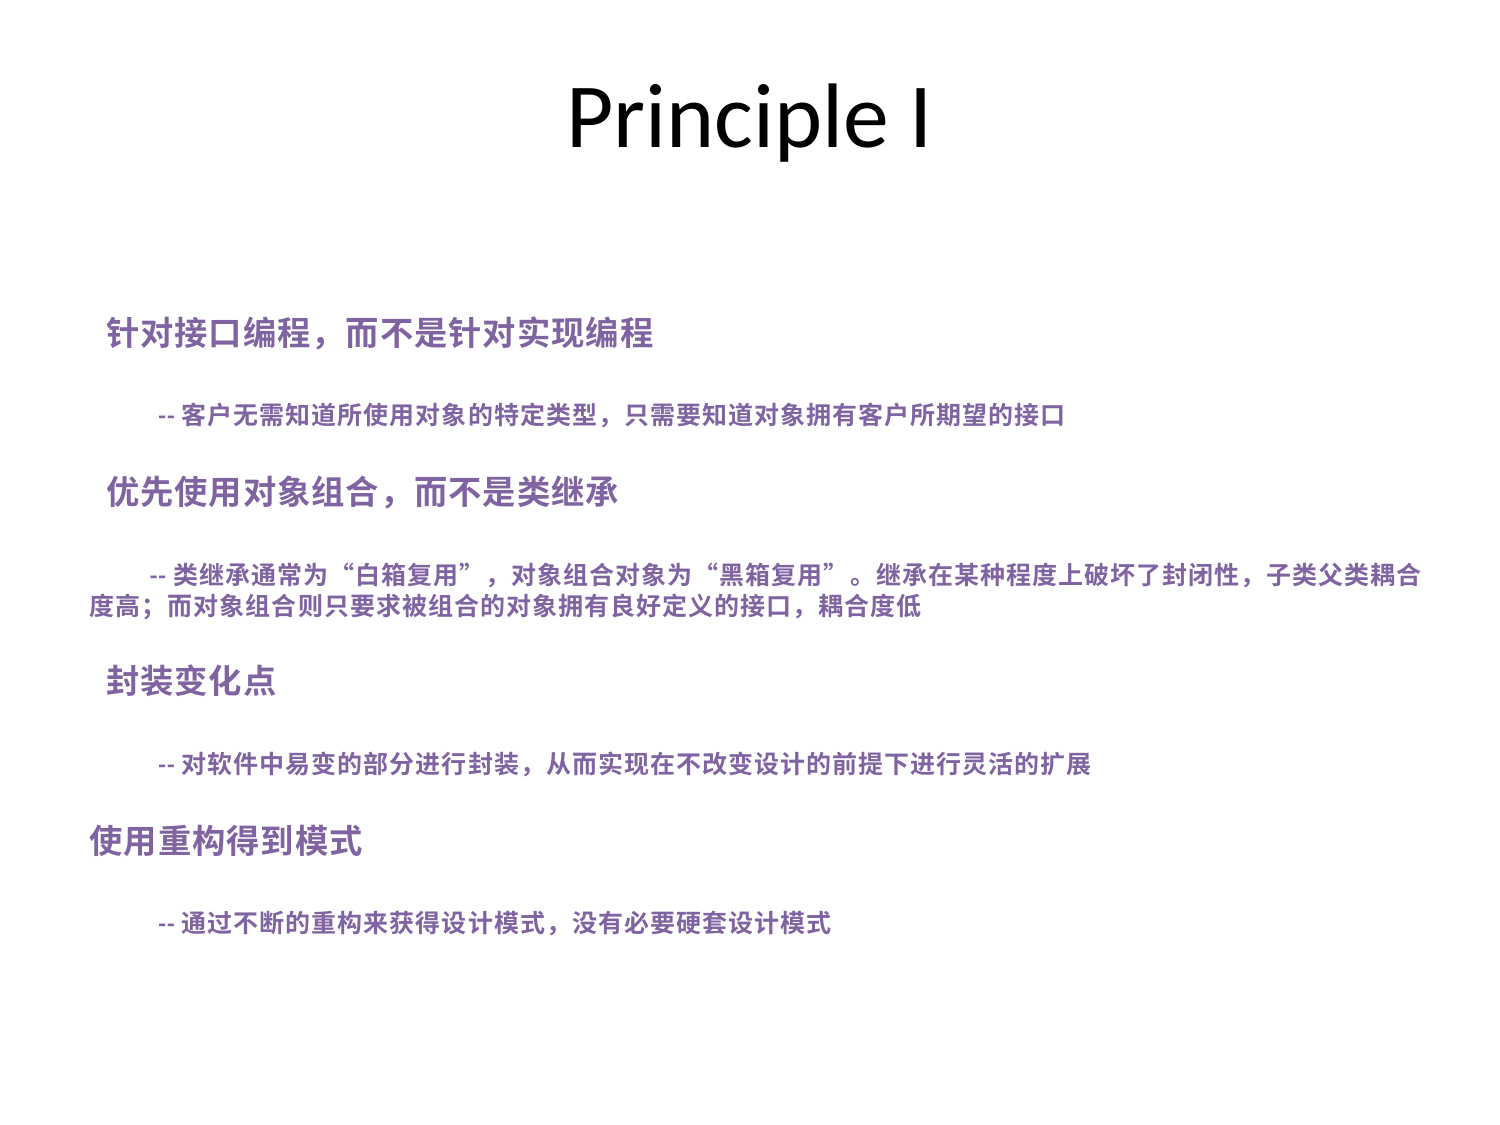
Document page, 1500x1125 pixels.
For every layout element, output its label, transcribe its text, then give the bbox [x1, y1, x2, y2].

title Principle I [103, 19, 1397, 203]
text_box 针对接口编程，而不是针对实现编程 --客户无需知道所使用对象的特定类型，只需要知道对象拥有客户所期望的接口 优先使用对象组合，而不是类继承 --类继承通常为“白箱复用”，对象组合对象为“黑箱复用”。继承在某种程度上破坏了封闭性，子类父类耦合度高；而对象组合则只要求被组合的对象拥有良好定义的接口，耦合度低 封装变化点 --对软件中易变的部分进行封装，从而实现在不改变设计的前提下进行灵活的扩展 使用重构得到模式 --通过不断的重构来获得设计模式，没有必要硬套设计模式 [75, 232, 1447, 1059]
